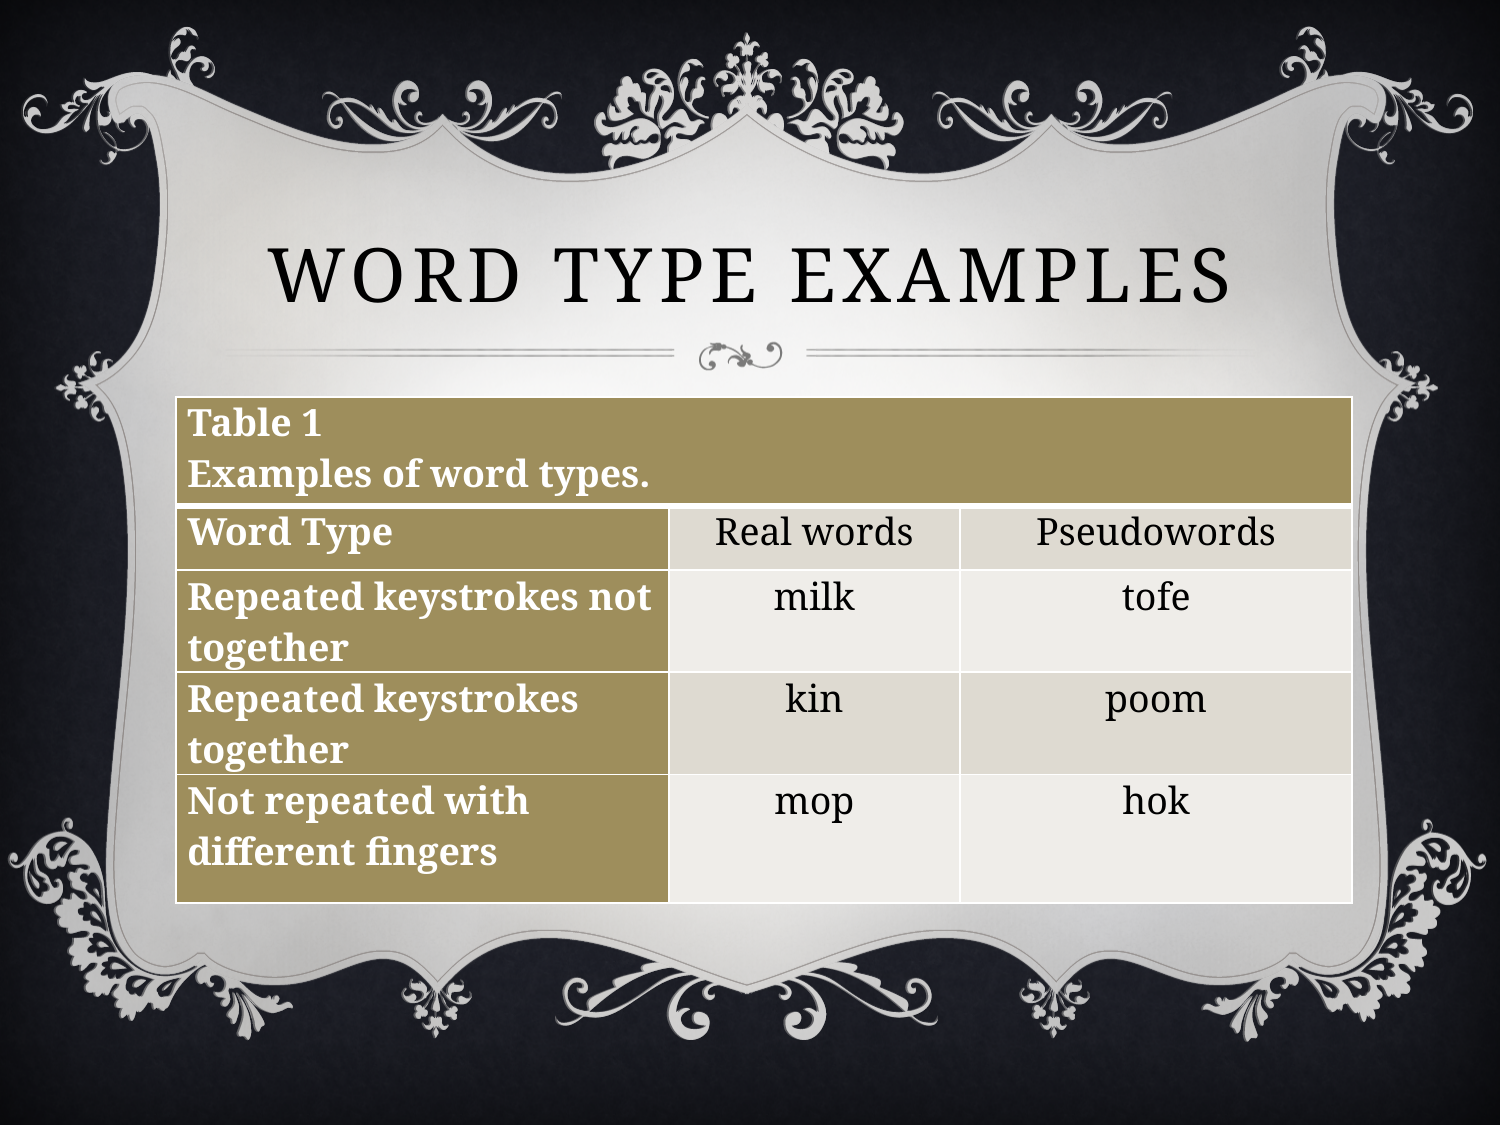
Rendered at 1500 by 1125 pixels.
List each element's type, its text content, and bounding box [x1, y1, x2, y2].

table_cell Pseudowords [961, 509, 1351, 569]
table_cell Not repeated with different fingers [177, 775, 668, 902]
table_cell Word Type [177, 509, 668, 569]
table_cell Repeated keystrokes together [177, 673, 668, 774]
table_header Table 1 Examples of word types. [177, 398, 1351, 503]
table_cell Repeated keystrokes not together [177, 571, 668, 671]
table_cell tofe [961, 571, 1351, 671]
table_cell hok [961, 775, 1351, 902]
title Word type examples [225, 212, 1275, 325]
table_cell kin [670, 673, 959, 774]
table_cell Real words [670, 509, 959, 569]
table_cell milk [670, 571, 959, 671]
picture [0, 419, 1500, 1125]
table_cell poom [961, 673, 1351, 774]
picture [0, 0, 1500, 265]
table_cell mop [670, 775, 959, 902]
